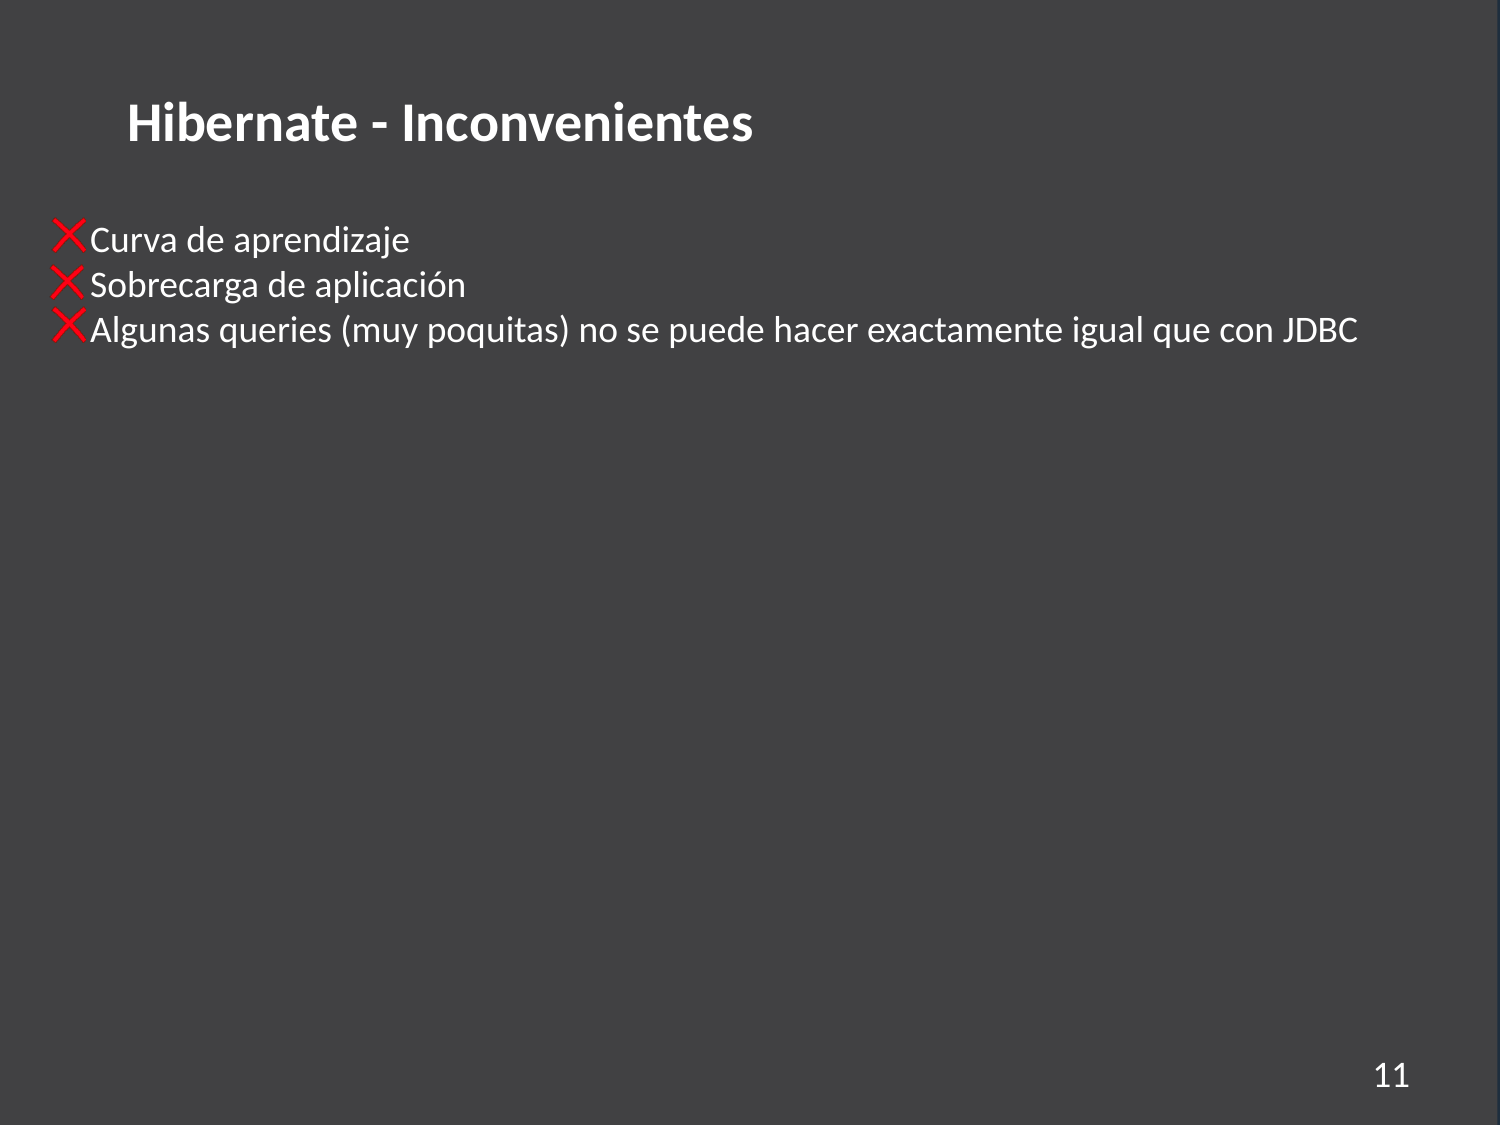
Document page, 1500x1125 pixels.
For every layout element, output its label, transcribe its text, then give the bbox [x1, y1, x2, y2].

text_box Curva de aprendizaje Sobrecarga de aplicación Algunas queries (muy poquitas) no se puede hacer exactamente igual que con JDBC [75, 208, 1399, 358]
picture [50, 306, 87, 343]
list Hibernate - Inconvenientes [112, 78, 1329, 161]
picture [48, 264, 84, 300]
text_box 11 [1281, 1042, 1425, 1103]
picture [50, 216, 87, 253]
